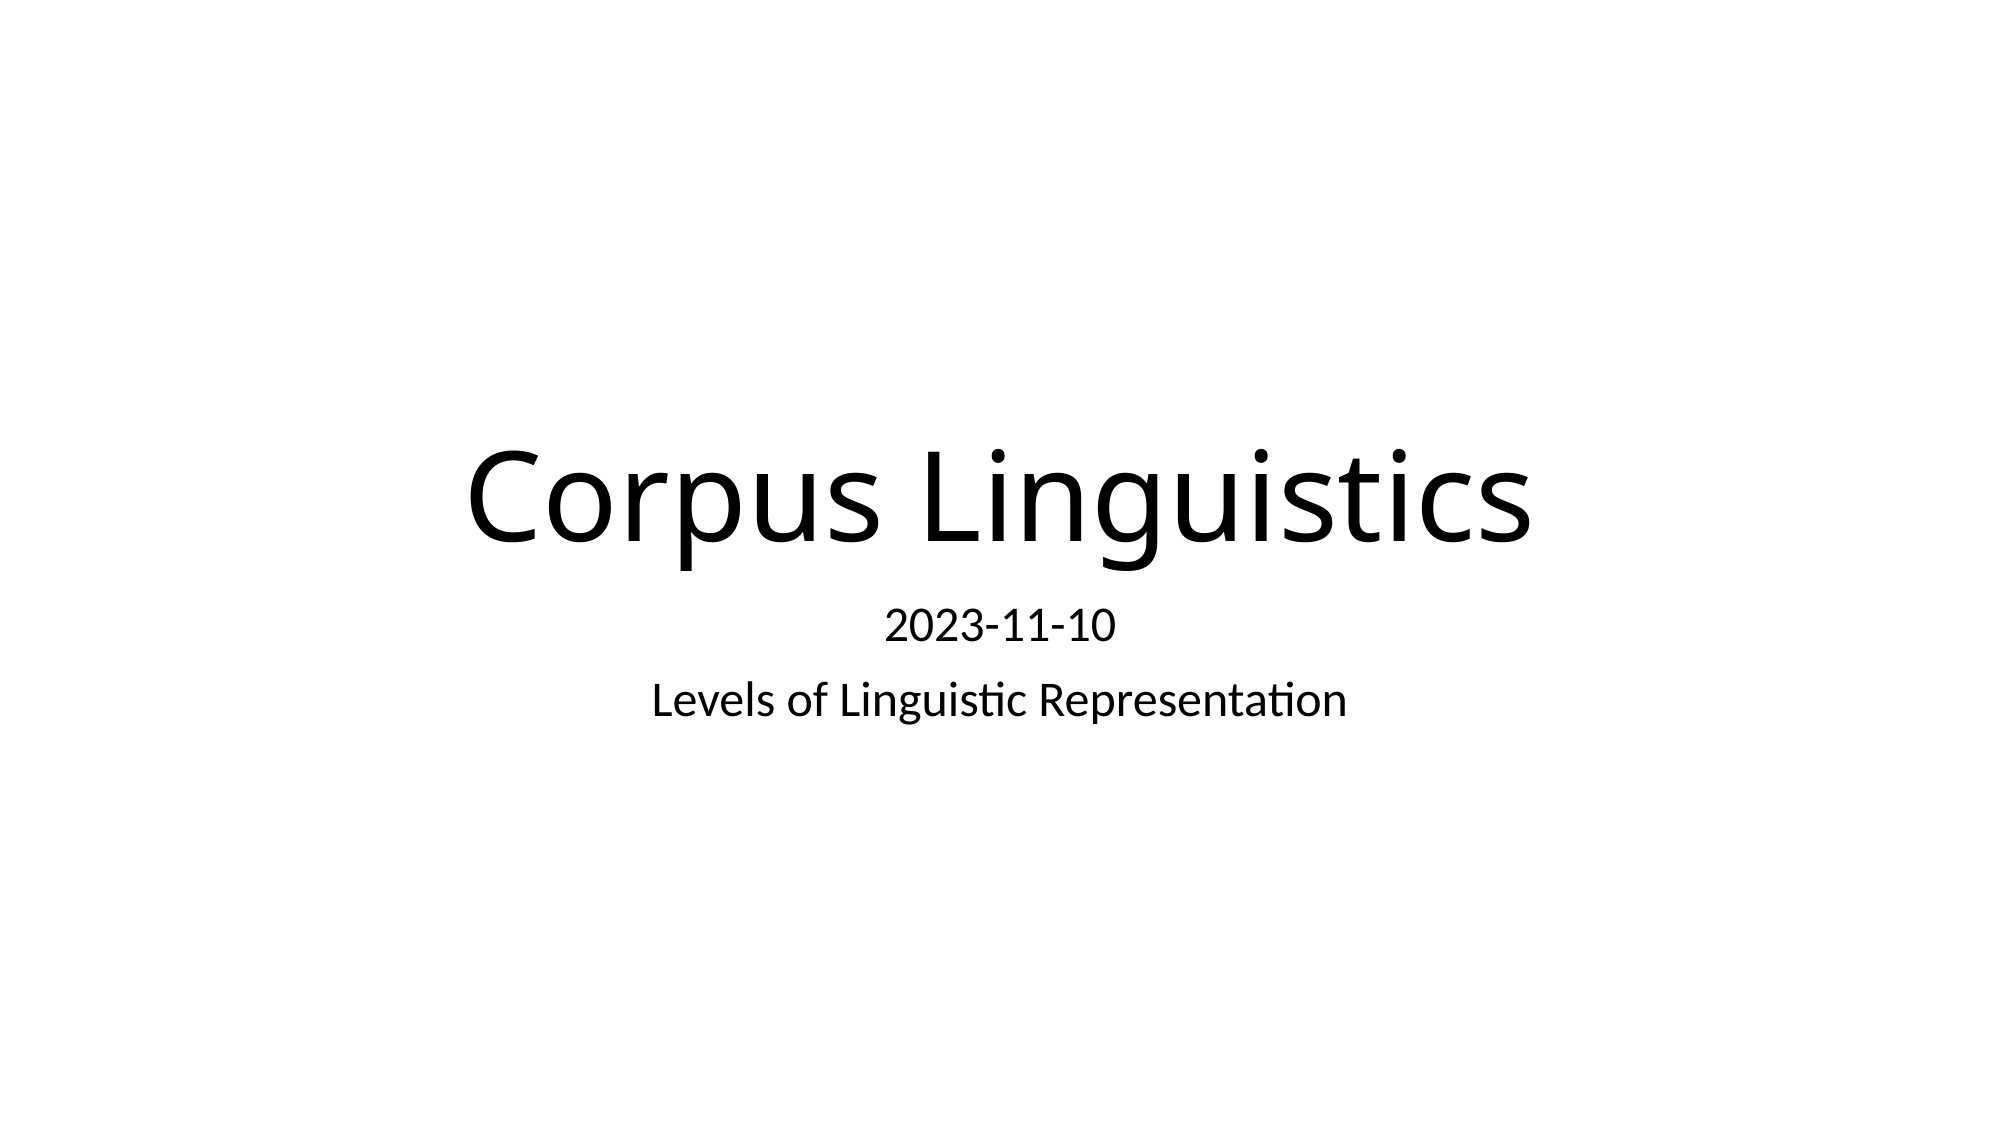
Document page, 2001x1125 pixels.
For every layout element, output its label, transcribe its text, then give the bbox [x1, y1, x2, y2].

subtitle 2023-11-10 Levels of Linguistic Representation [249, 590, 1750, 863]
title Corpus Linguistics [249, 184, 1750, 576]
